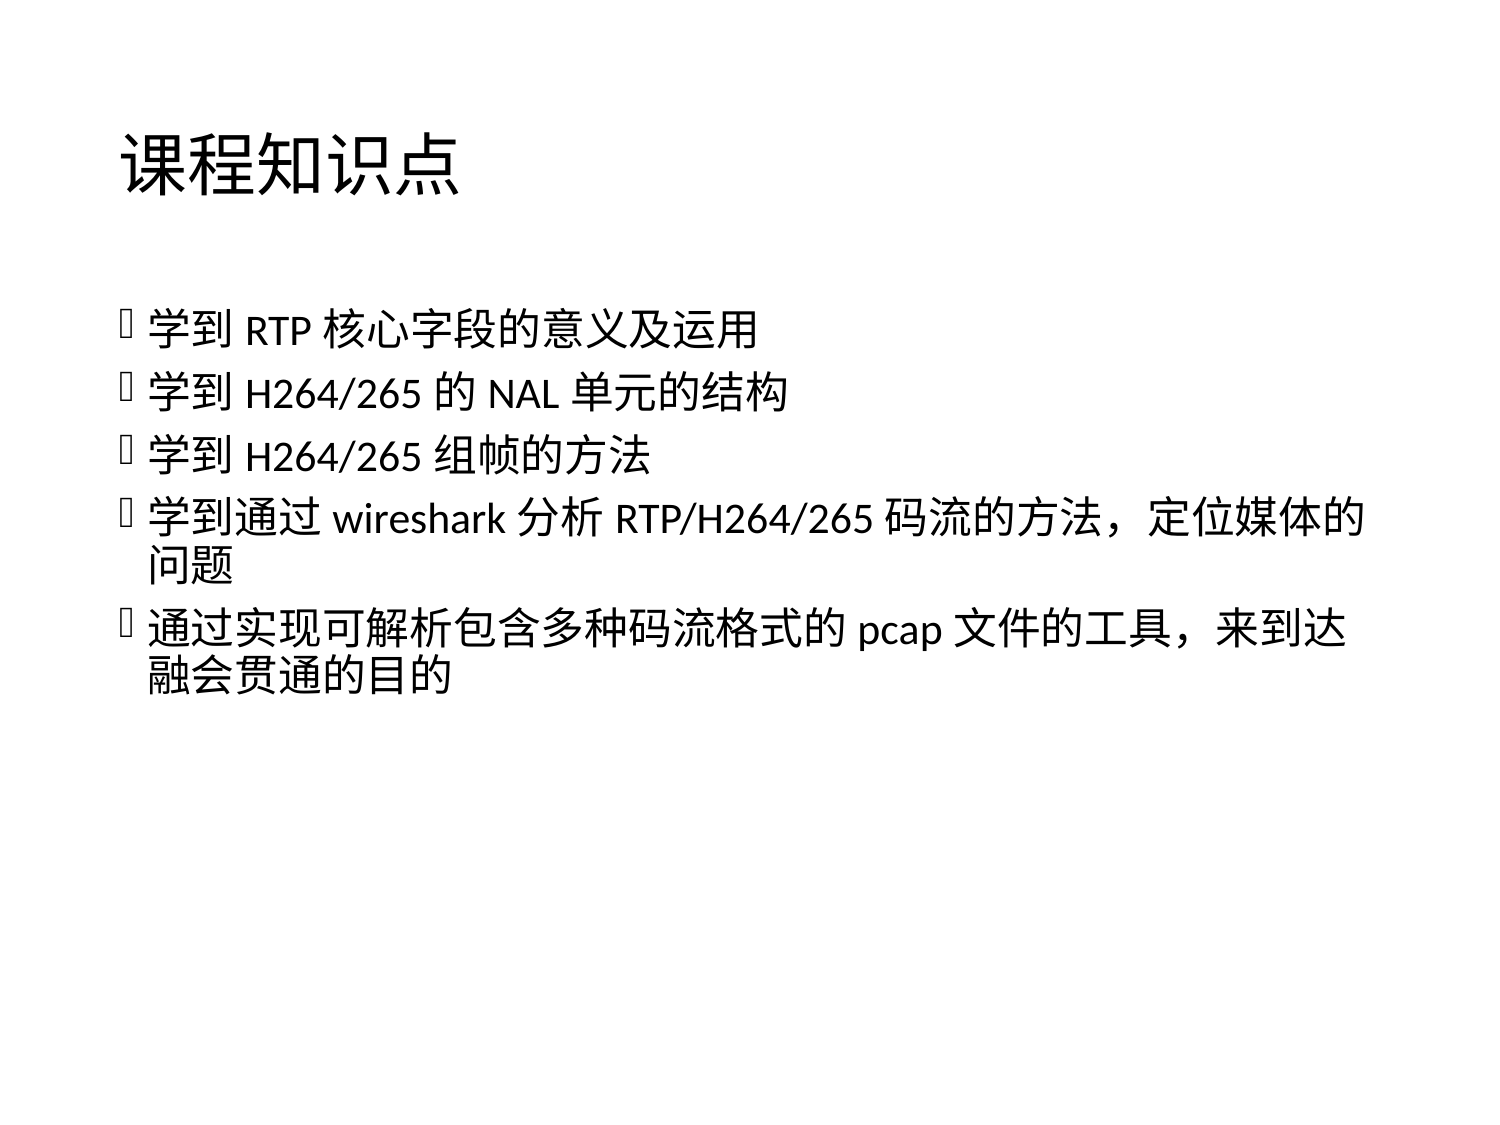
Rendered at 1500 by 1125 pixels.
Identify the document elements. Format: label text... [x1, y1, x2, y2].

title 课程知识点 [103, 60, 1398, 278]
list 学到RTP核心字段的意义及运用 学到H264/265的NAL单元的结构 学到H264/265组帧的方法 学到通过wireshark分析RTP/H264/265码流的方法，定位媒体的问题 通过实现可解析包含多种码流格式的pcap文件的工具，来到达融会贯通的目的 [103, 299, 1398, 1014]
